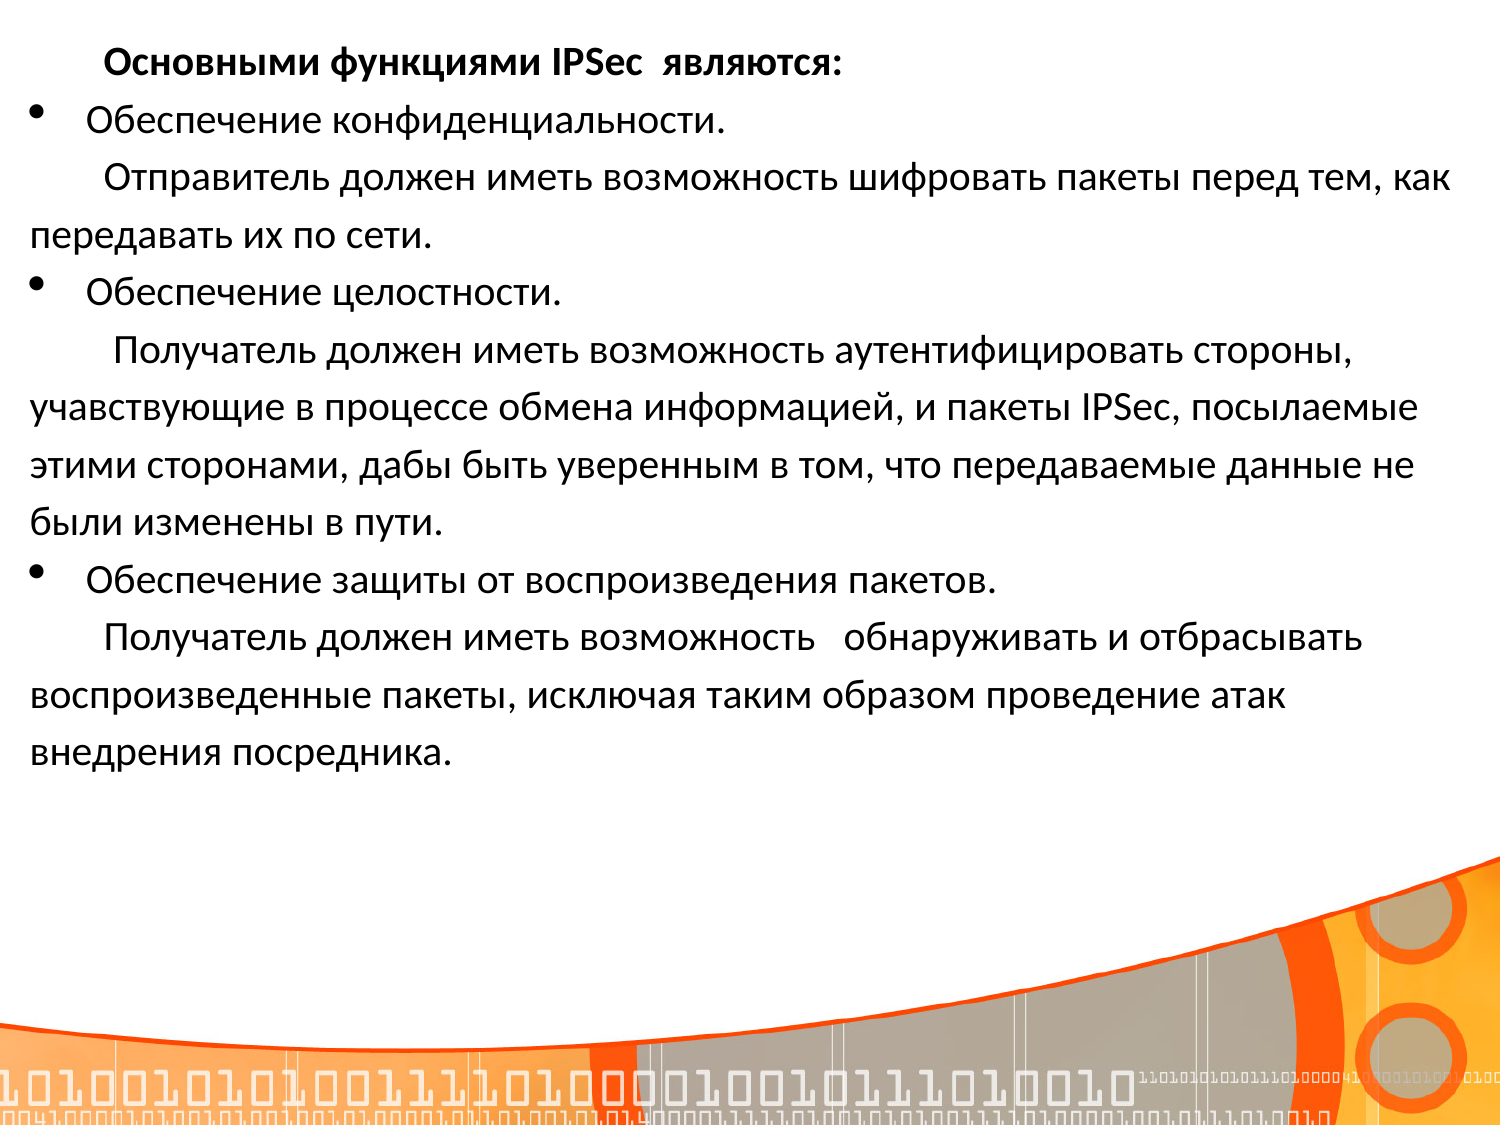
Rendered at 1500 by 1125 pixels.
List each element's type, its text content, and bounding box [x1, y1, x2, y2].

picture [0, 82, 1500, 1125]
text_box Основными функциями IPSec являются: Обеспечение конфиденциальности. Отправитель должен иметь возможность шифровать пакеты перед тем, как передавать их по сети. Обеспечение целостности. Получатель должен иметь возможность аутентифицировать стороны, учавствующие в процессе обмена информацией, и пакеты IPSec, посылаемые этими сторонами, дабы быть уверенным в том, что передаваемые данные не были изменены в пути. Обеспечение защиты от воспроизведения пакетов. Получатель должен иметь возможность обнаруживать и отбрасывать воспроизведенные пакеты, исключая таким образом проведение атак внедрения посредника. [14, 19, 1480, 782]
